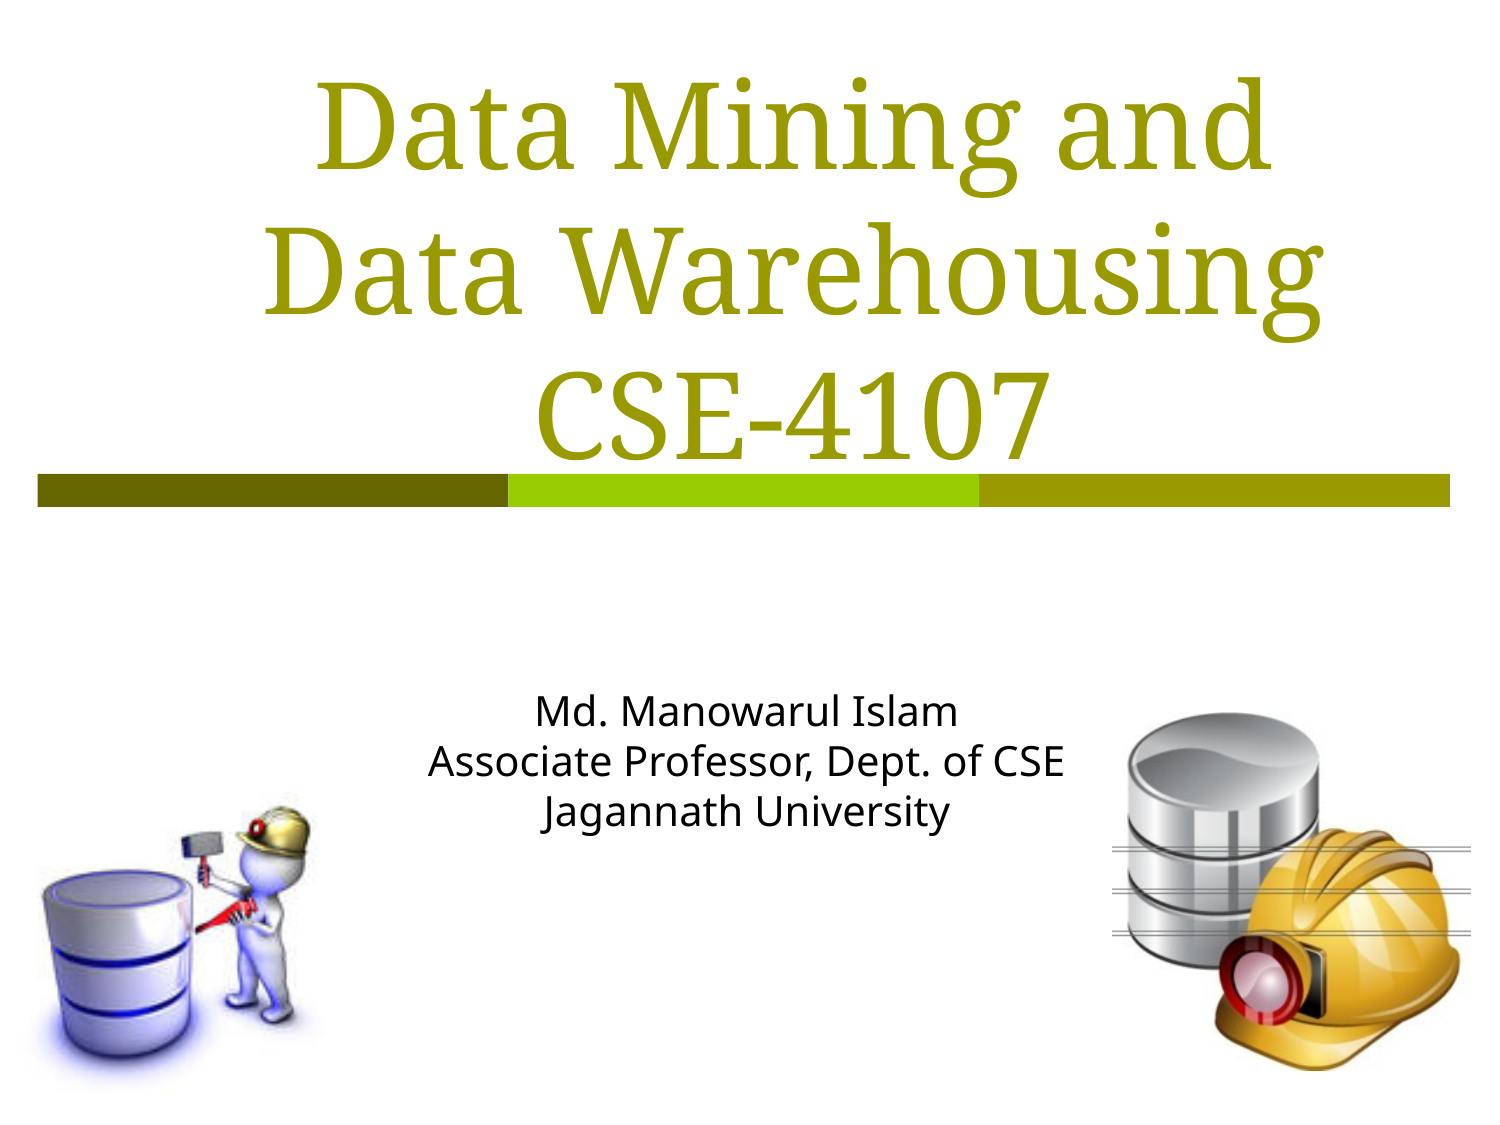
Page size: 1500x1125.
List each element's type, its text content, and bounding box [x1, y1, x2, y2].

title Data Mining and Data Warehousing CSE-4107 [149, 74, 1438, 492]
subtitle Md. Manowarul Islam Associate Professor, Dept. of CSE Jagannath University [0, 677, 1494, 876]
picture [1112, 712, 1471, 1071]
picture [0, 774, 326, 1125]
